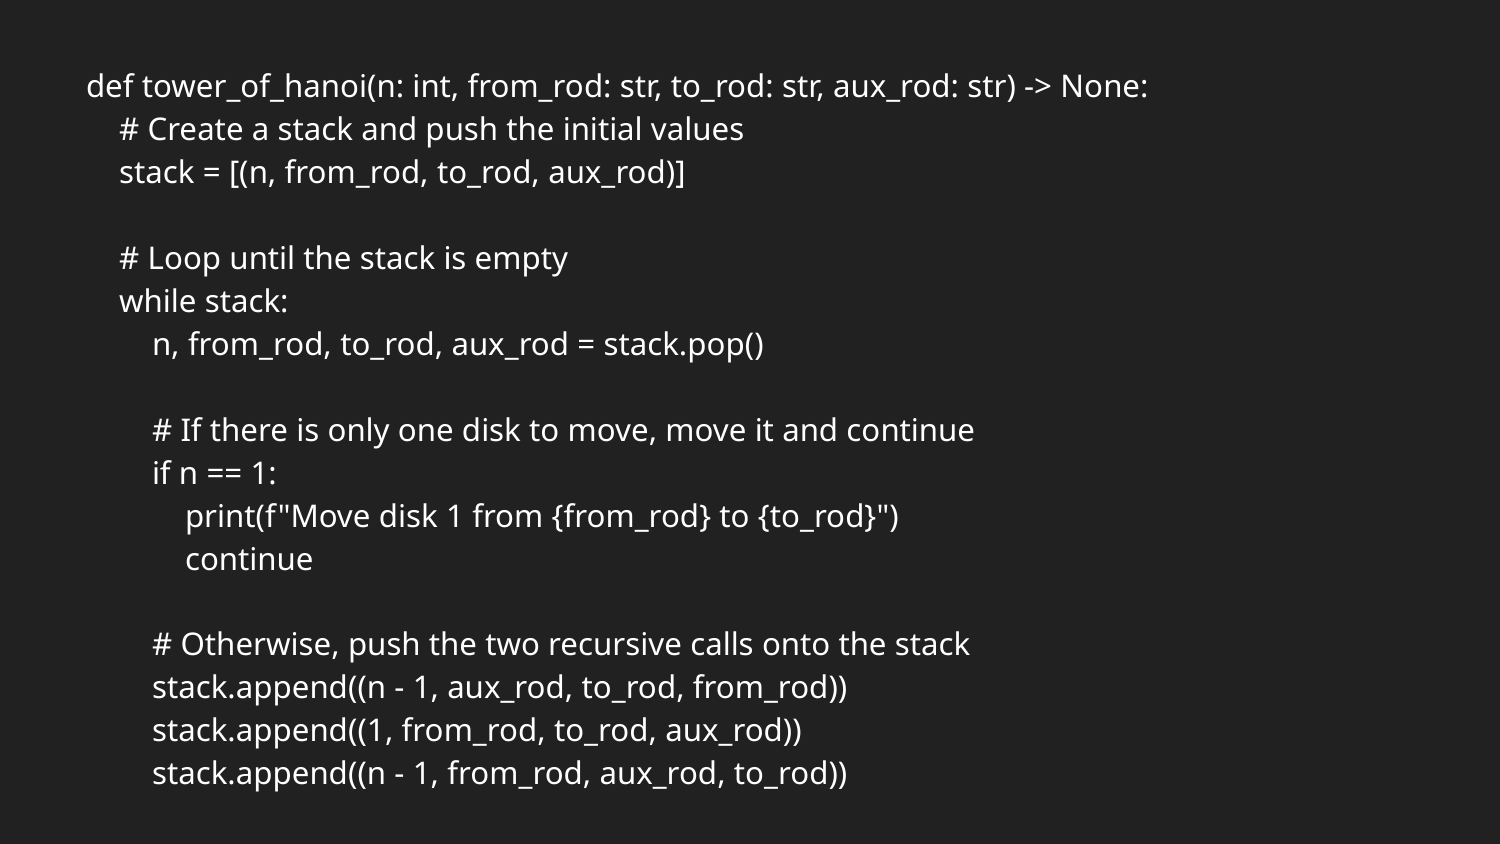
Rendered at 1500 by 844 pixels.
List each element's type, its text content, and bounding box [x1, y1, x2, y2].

list def tower_of_hanoi(n: int, from_rod: str, to_rod: str, aux_rod: str) -> None: # Create a stack and push the initial values stack = [(n, from_rod, to_rod, aux_rod)] # Loop until the stack is empty while stack: n, from_rod, to_rod, aux_rod = stack.pop() # If there is only one disk to move, move it and continue if n == 1: print(f"Move disk 1 from {from_rod} to {to_rod}") continue # Otherwise, push the two recursive calls onto the stack stack.append((n - 1, aux_rod, to_rod, from_rod)) stack.append((1, from_rod, to_rod, aux_rod)) stack.append((n - 1, from_rod, aux_rod, to_rod)) [71, 26, 1469, 812]
